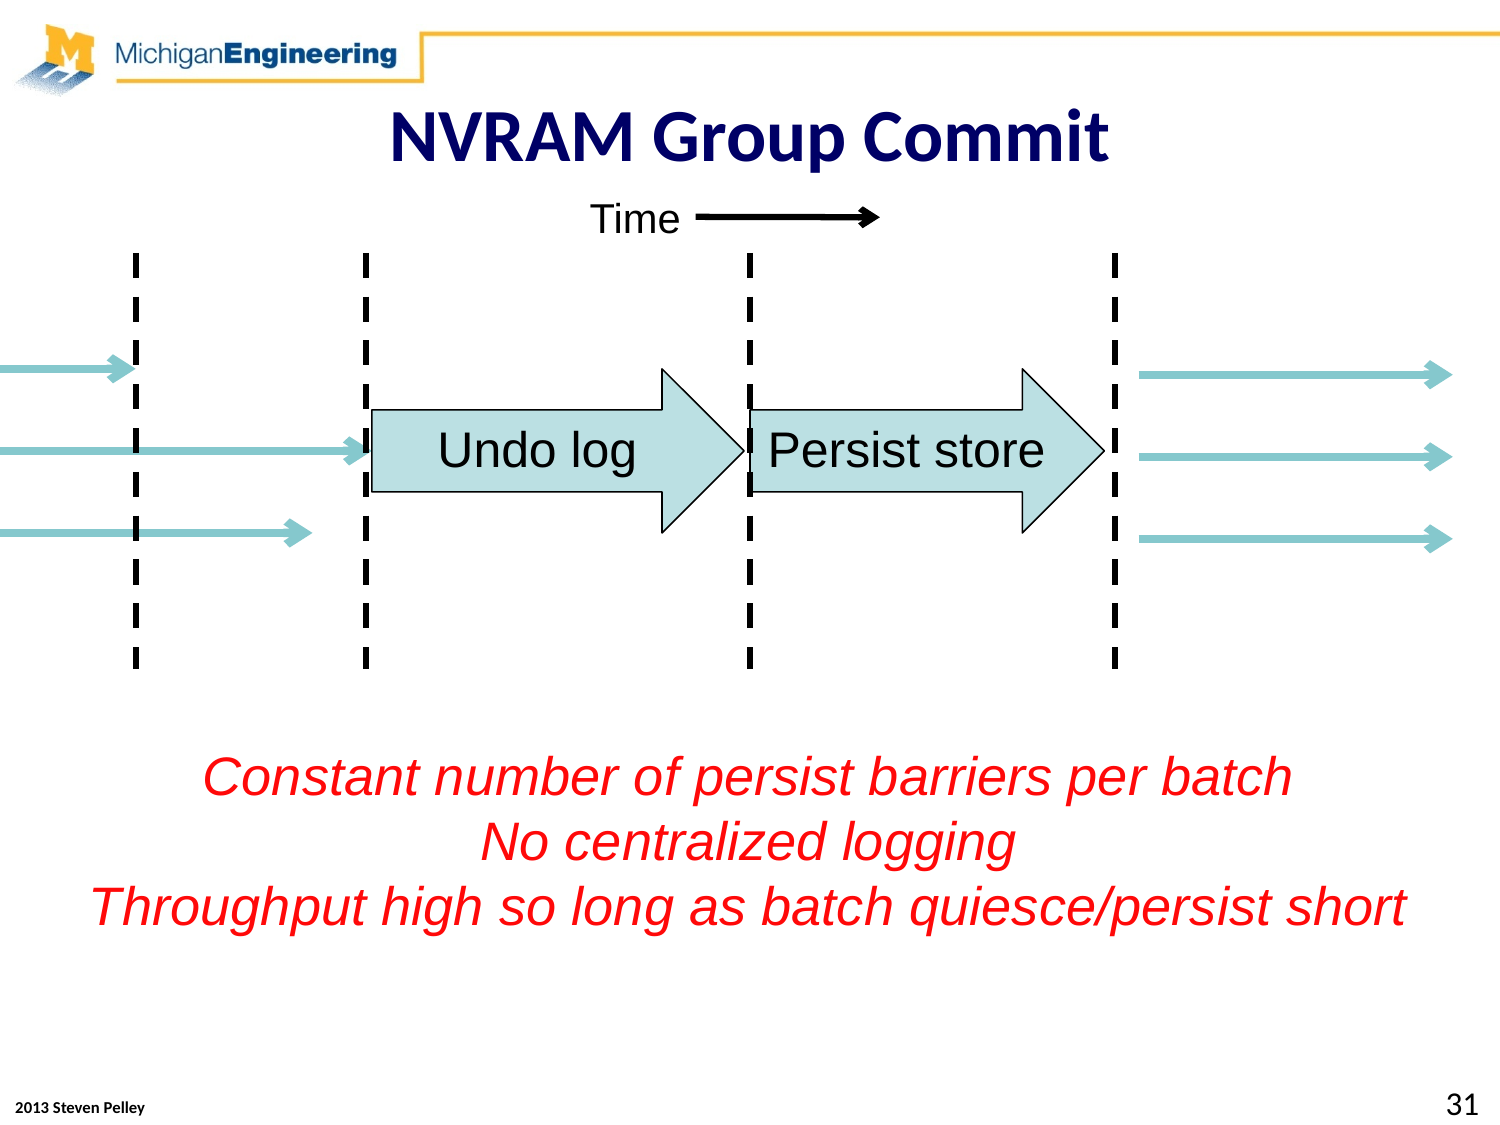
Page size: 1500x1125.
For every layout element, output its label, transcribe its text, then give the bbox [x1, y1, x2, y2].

text_box Time [574, 184, 696, 250]
slide_number 31 [1425, 1074, 1500, 1125]
title NVRAM Group Commit [74, 74, 1426, 188]
text_box Constant number of persist barriers per batch No centralized logging Throughput high so long as batch quiesce/persist short [74, 733, 1424, 944]
picture [12, 24, 1500, 97]
text_box Undo log [371, 368, 745, 533]
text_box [1138, 374, 1454, 540]
text_box Persist store [754, 368, 1105, 533]
